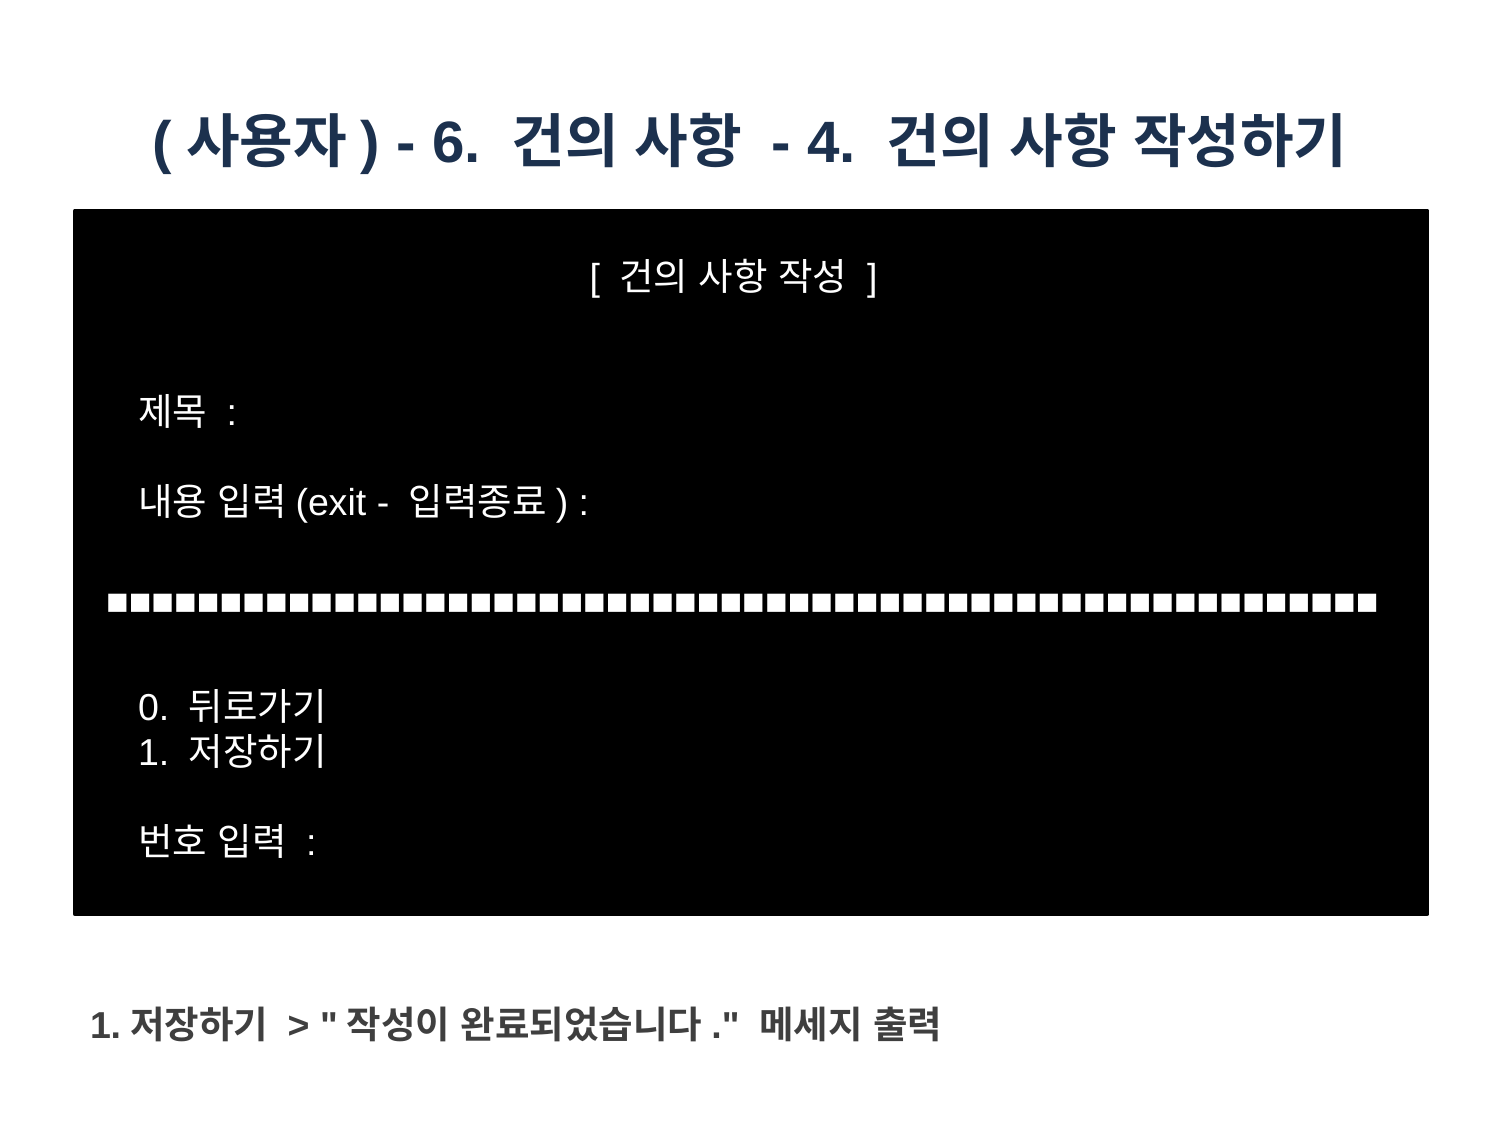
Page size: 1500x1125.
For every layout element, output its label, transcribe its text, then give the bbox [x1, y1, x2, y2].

text_box [74, 210, 1428, 915]
list 1.저장하기 > "작성이 완료되었습니다." 메세지 출력 [75, 915, 1425, 1119]
text_box [ 건의 사항 작성 ] 제목 : 내용 입력(exit - 입력종료) : [123, 245, 1171, 569]
text_box ■■■■■■■■■■■■■■■■■■■■■■■■■■■■■■■■■■■■■■■■■■■■■■■■■■■■■■■■ [91, 569, 1411, 687]
text_box 0. 뒤로가기 1. 저장하기 번호 입력 : [123, 687, 1171, 916]
title (사용자) - 6. 건의 사항 - 4. 건의 사항 작성하기 [75, 45, 1425, 210]
